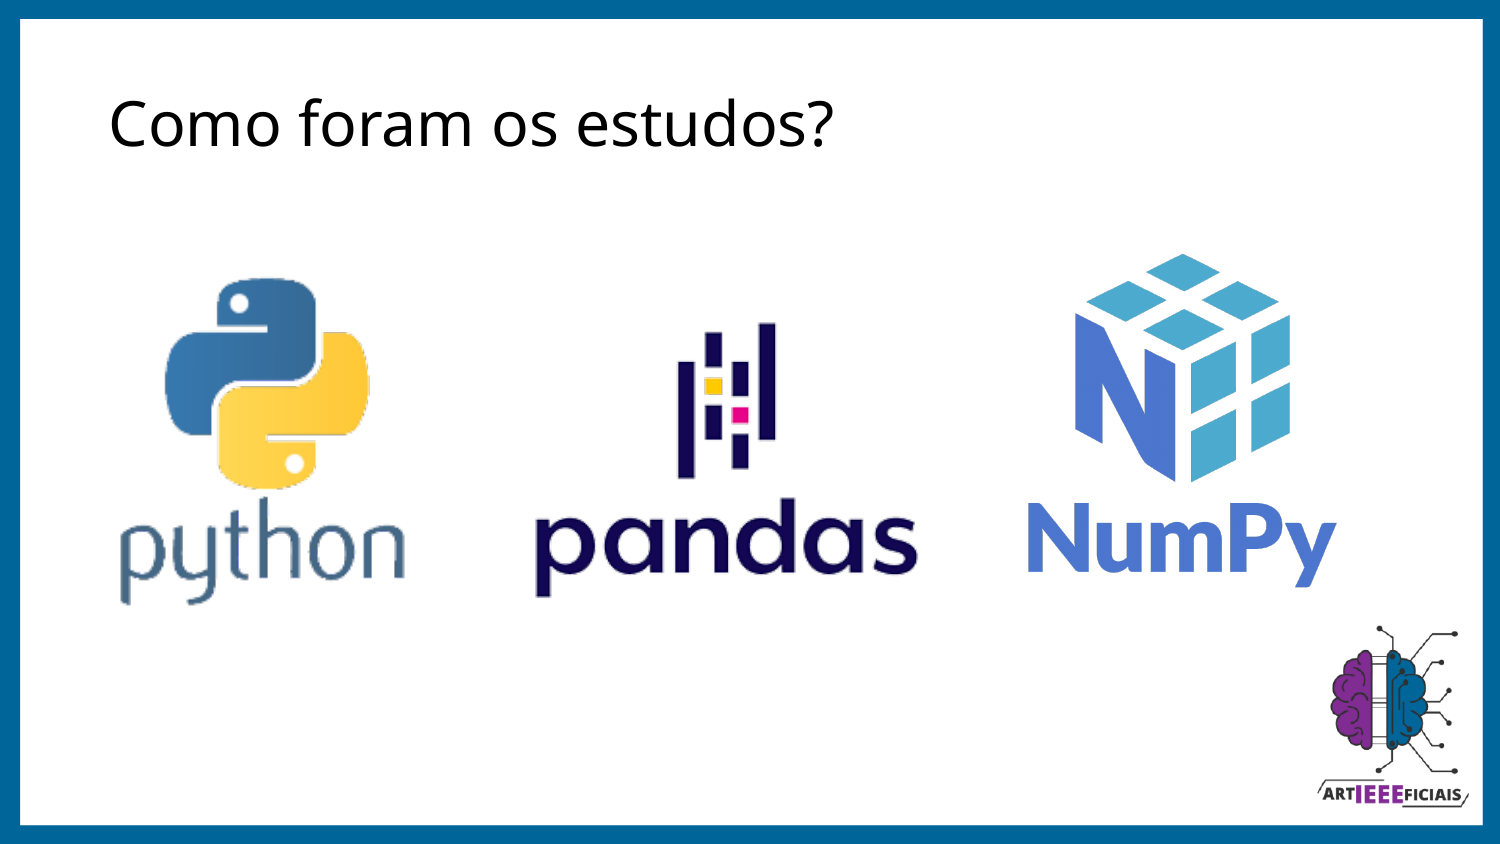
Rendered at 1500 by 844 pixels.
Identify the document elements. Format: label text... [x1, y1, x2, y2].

title Como foram os estudos? [93, 60, 1407, 175]
picture [21, 20, 1482, 825]
